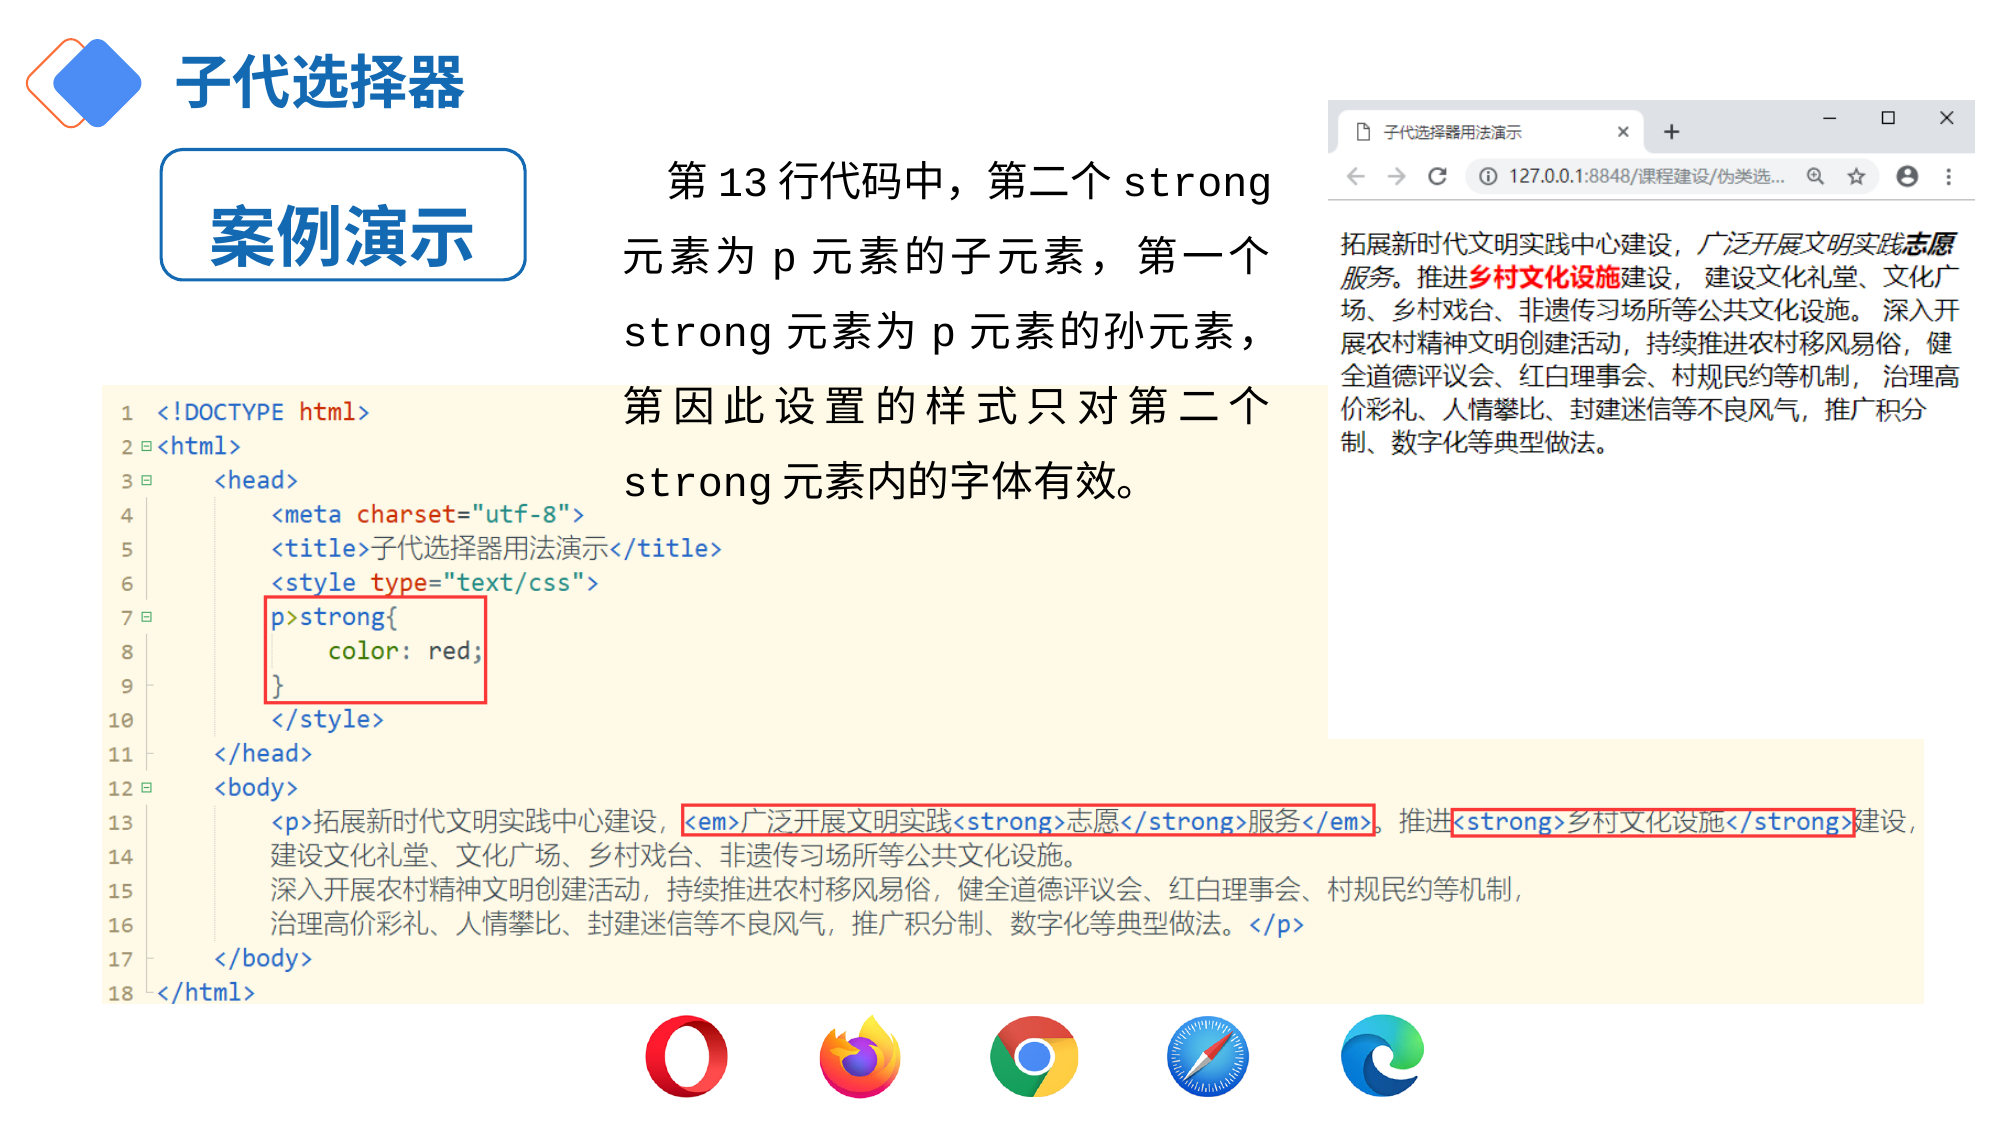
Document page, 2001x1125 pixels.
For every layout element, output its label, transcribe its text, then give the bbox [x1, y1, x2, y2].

picture [568, 1005, 1545, 1110]
picture [1328, 100, 1975, 739]
text_box 第13行代码中，第二个strong元素为p元素的子元素，第一个strong元素为p元素的孙元素，第因此设置的样式只对第二个strong元素内的字体有效。 [607, 122, 1296, 385]
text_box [161, 144, 526, 280]
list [102, 385, 1924, 1005]
title 子代选择器 [159, 25, 929, 144]
